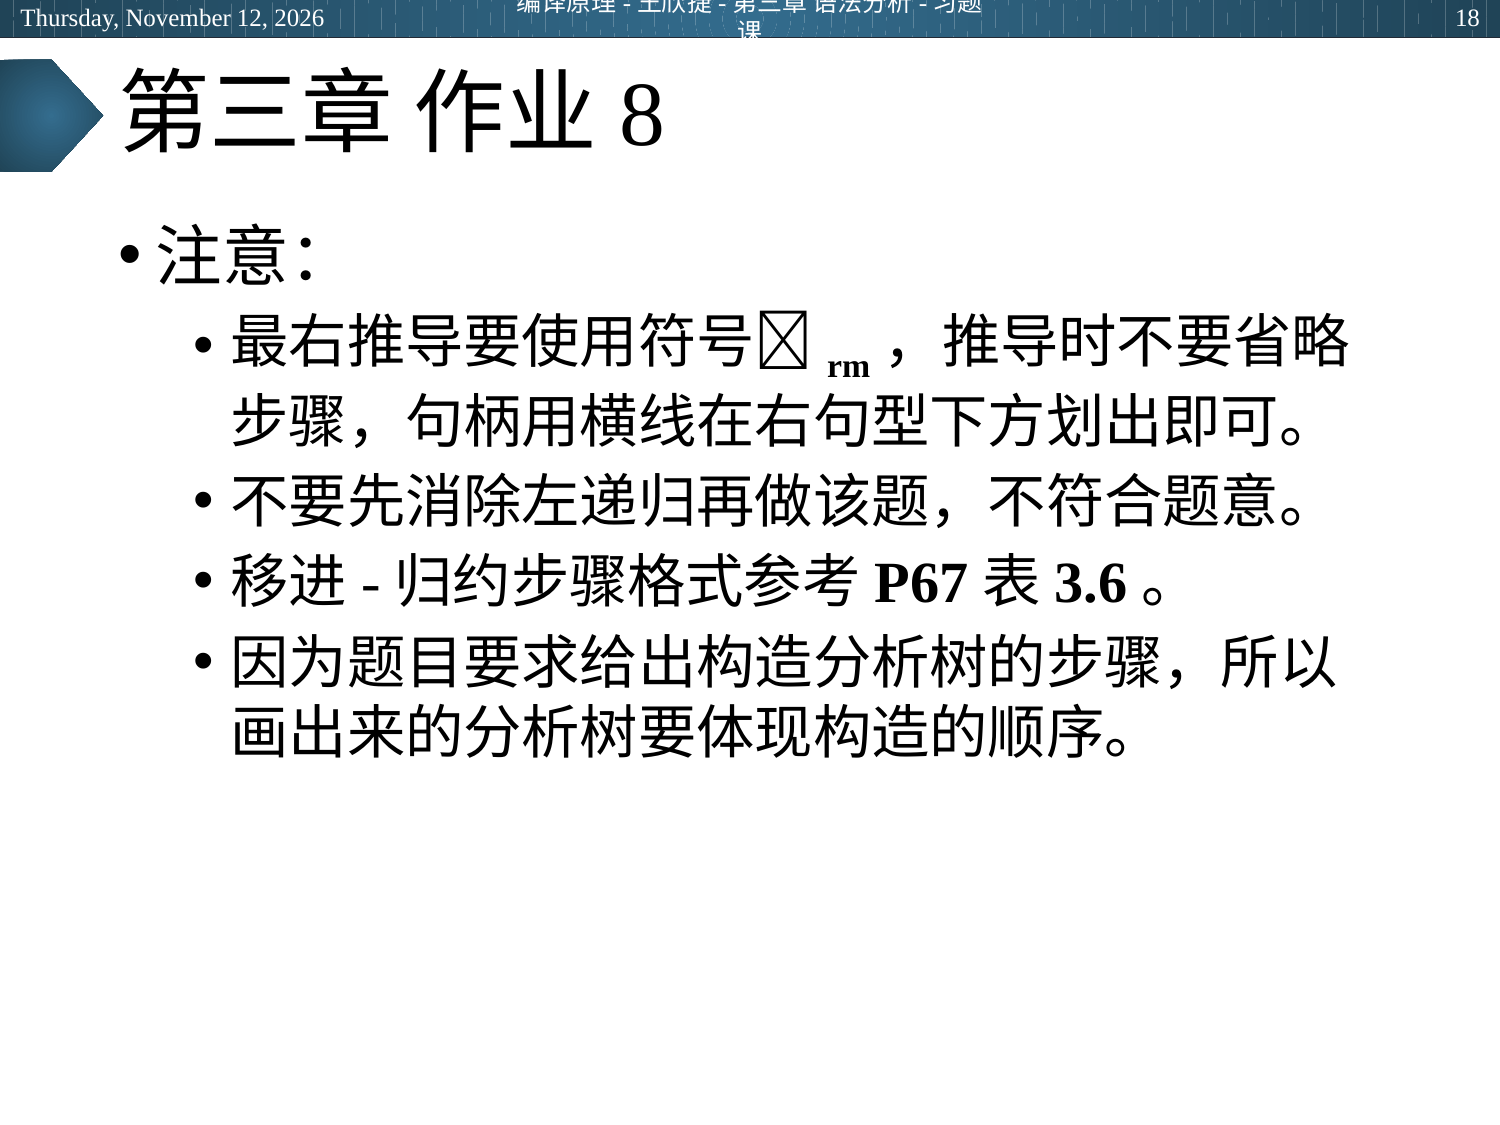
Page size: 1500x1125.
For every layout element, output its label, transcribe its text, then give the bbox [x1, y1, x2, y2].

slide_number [5, 1, 344, 32]
footer 编译原理-王欣捷-第三章 语法分析-习题课 [496, 1, 1004, 32]
slide_number 18 [1157, 1, 1495, 32]
list 注意： 最右推导要使用符号rm，推导时不要省略步骤，句柄用横线在右句型下方划出即可。 不要先消除左递归再做该题，不符合题意。 移进-归约步骤格式参考P67表3.6。 因为题目要求给出构造分析树的步骤，所以画出来的分析树要体现构造的顺序。 [103, 206, 1397, 1014]
title 第三章 作业8 [103, 37, 1397, 194]
